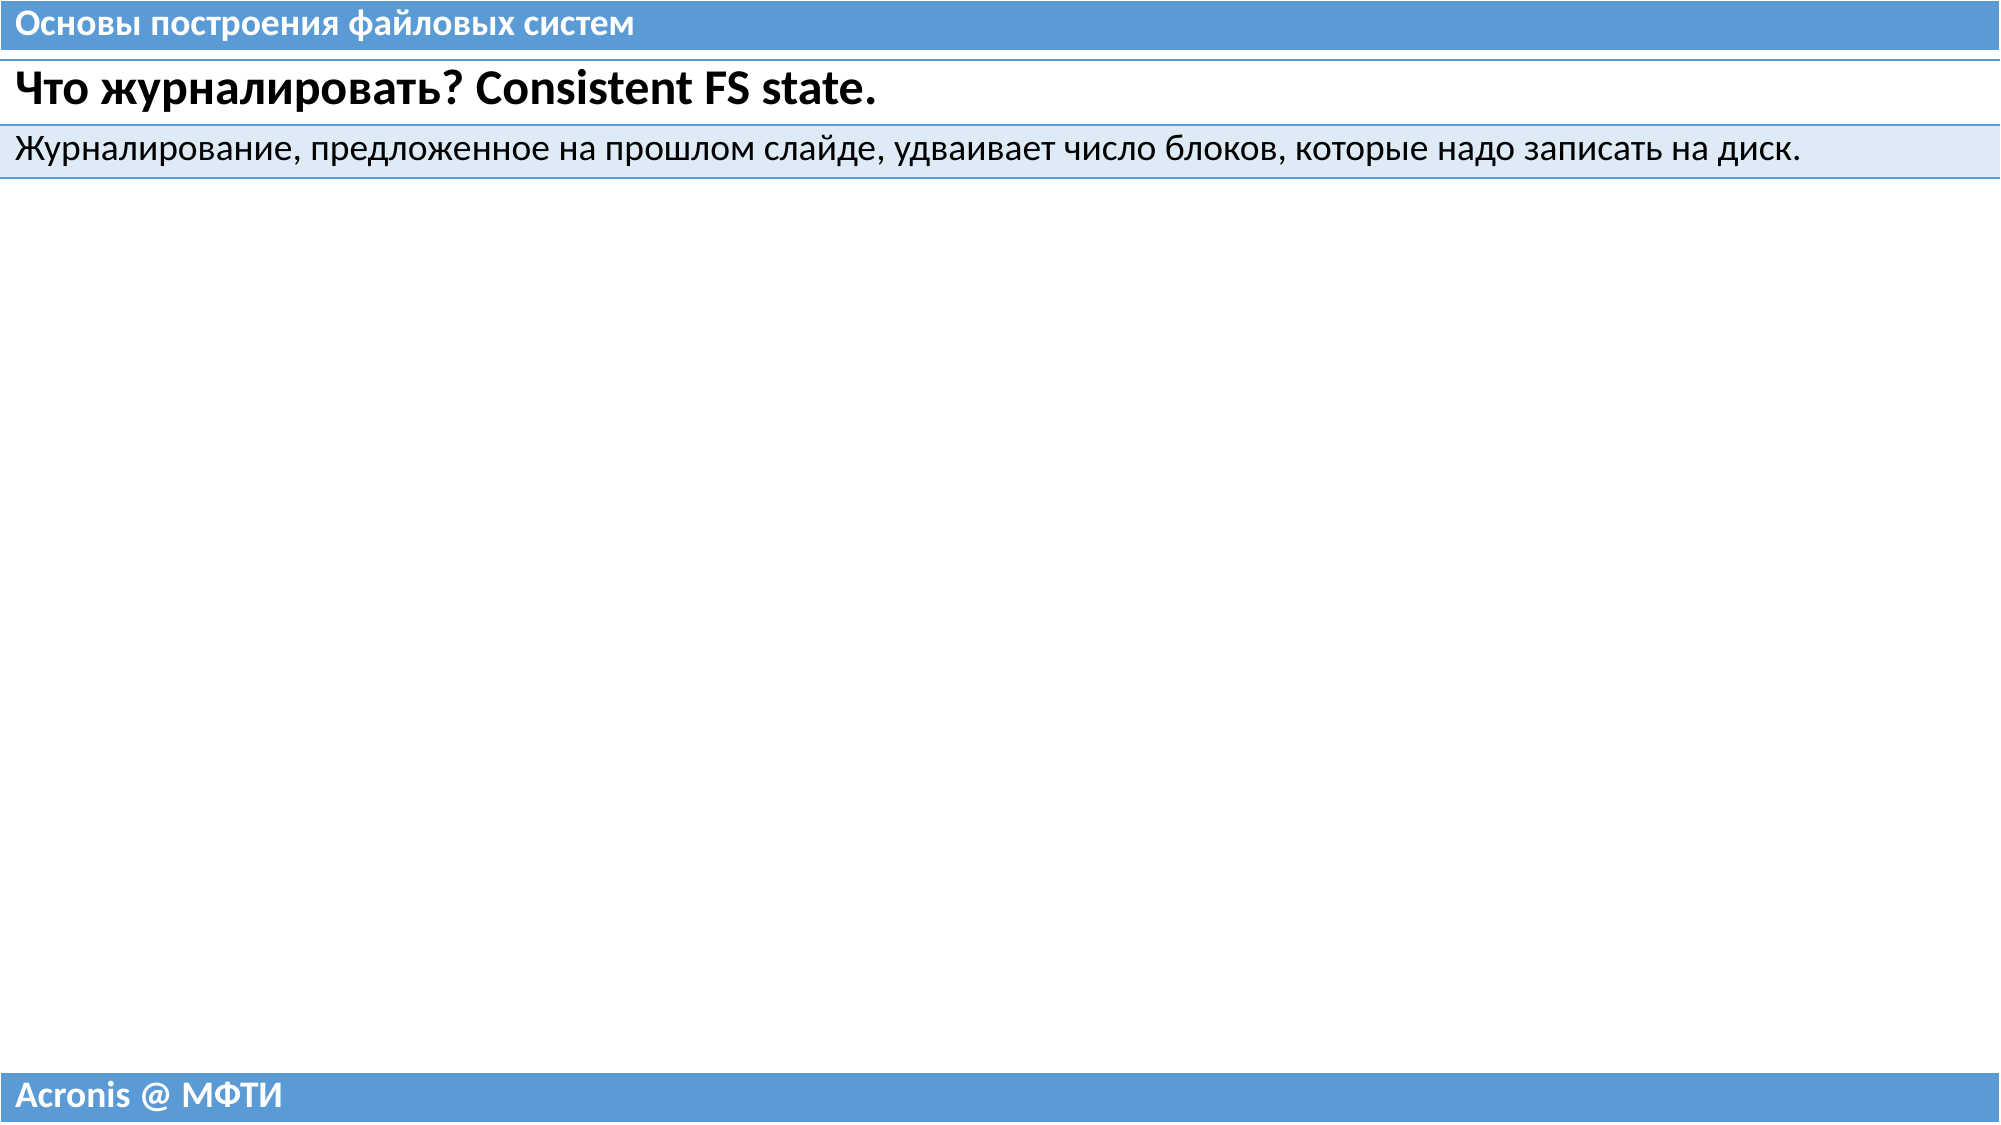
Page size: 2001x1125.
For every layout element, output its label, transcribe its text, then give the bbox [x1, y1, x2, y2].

table_header Что журналировать? Consistent FS state. [0, 61, 2000, 124]
table_header Acronis @ МФТИ [1, 1073, 1999, 1122]
table_cell Журналирование, предложенное на прошлом слайде, удваивает число блоков, которые надо записать на диск. [0, 126, 2000, 177]
table_header Основы построения файловых систем [1, 1, 1999, 50]
